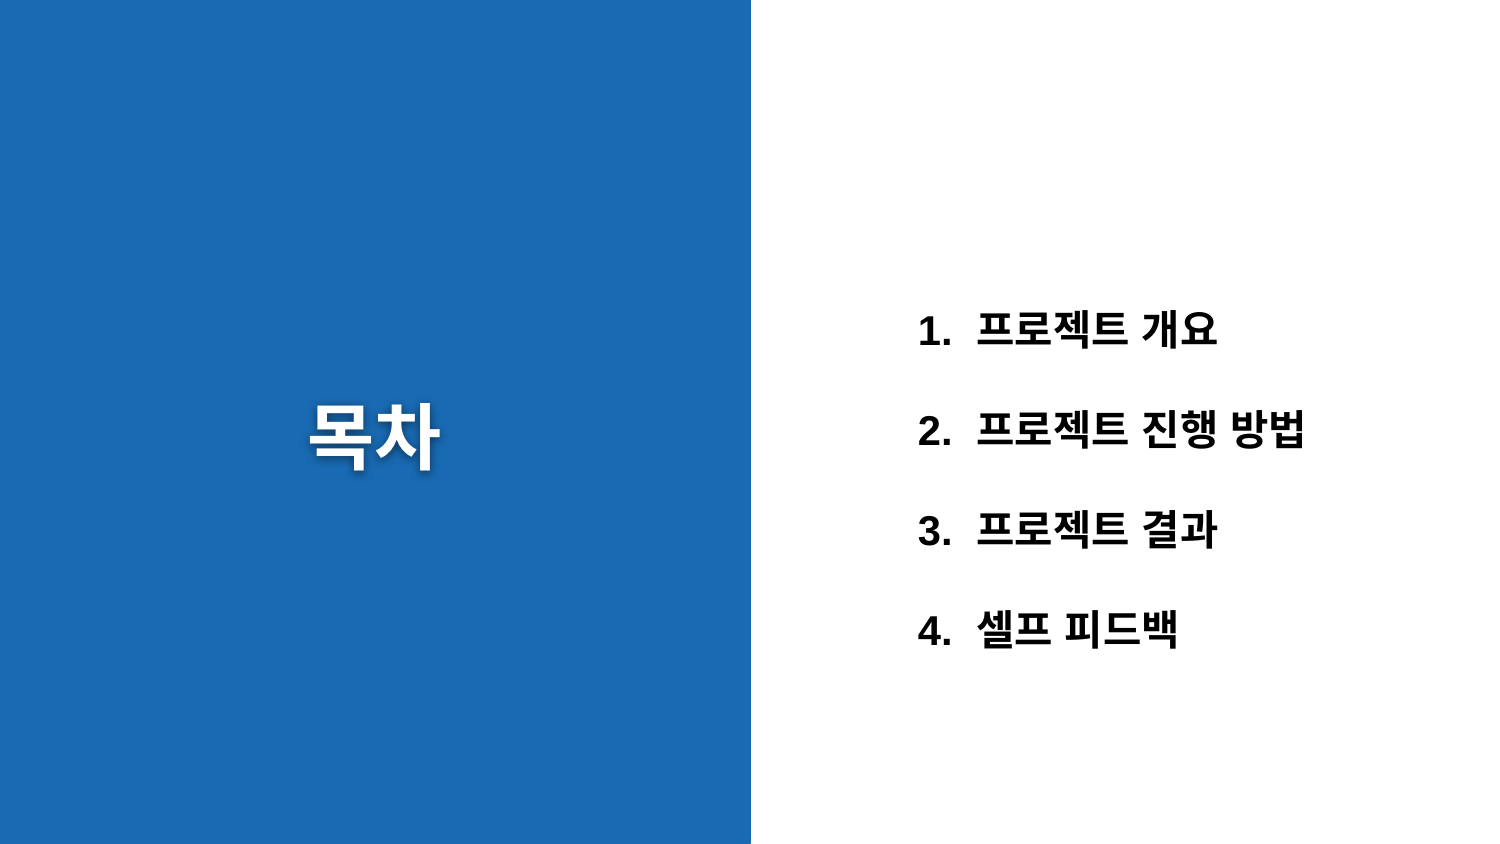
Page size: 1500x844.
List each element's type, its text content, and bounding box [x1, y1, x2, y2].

text_box 프로젝트 개요 프로젝트 진행 방법 프로젝트 결과 셀프 피드백 [886, 238, 1438, 669]
text_box 목차 [55, 376, 695, 494]
text_box [0, 0, 750, 844]
